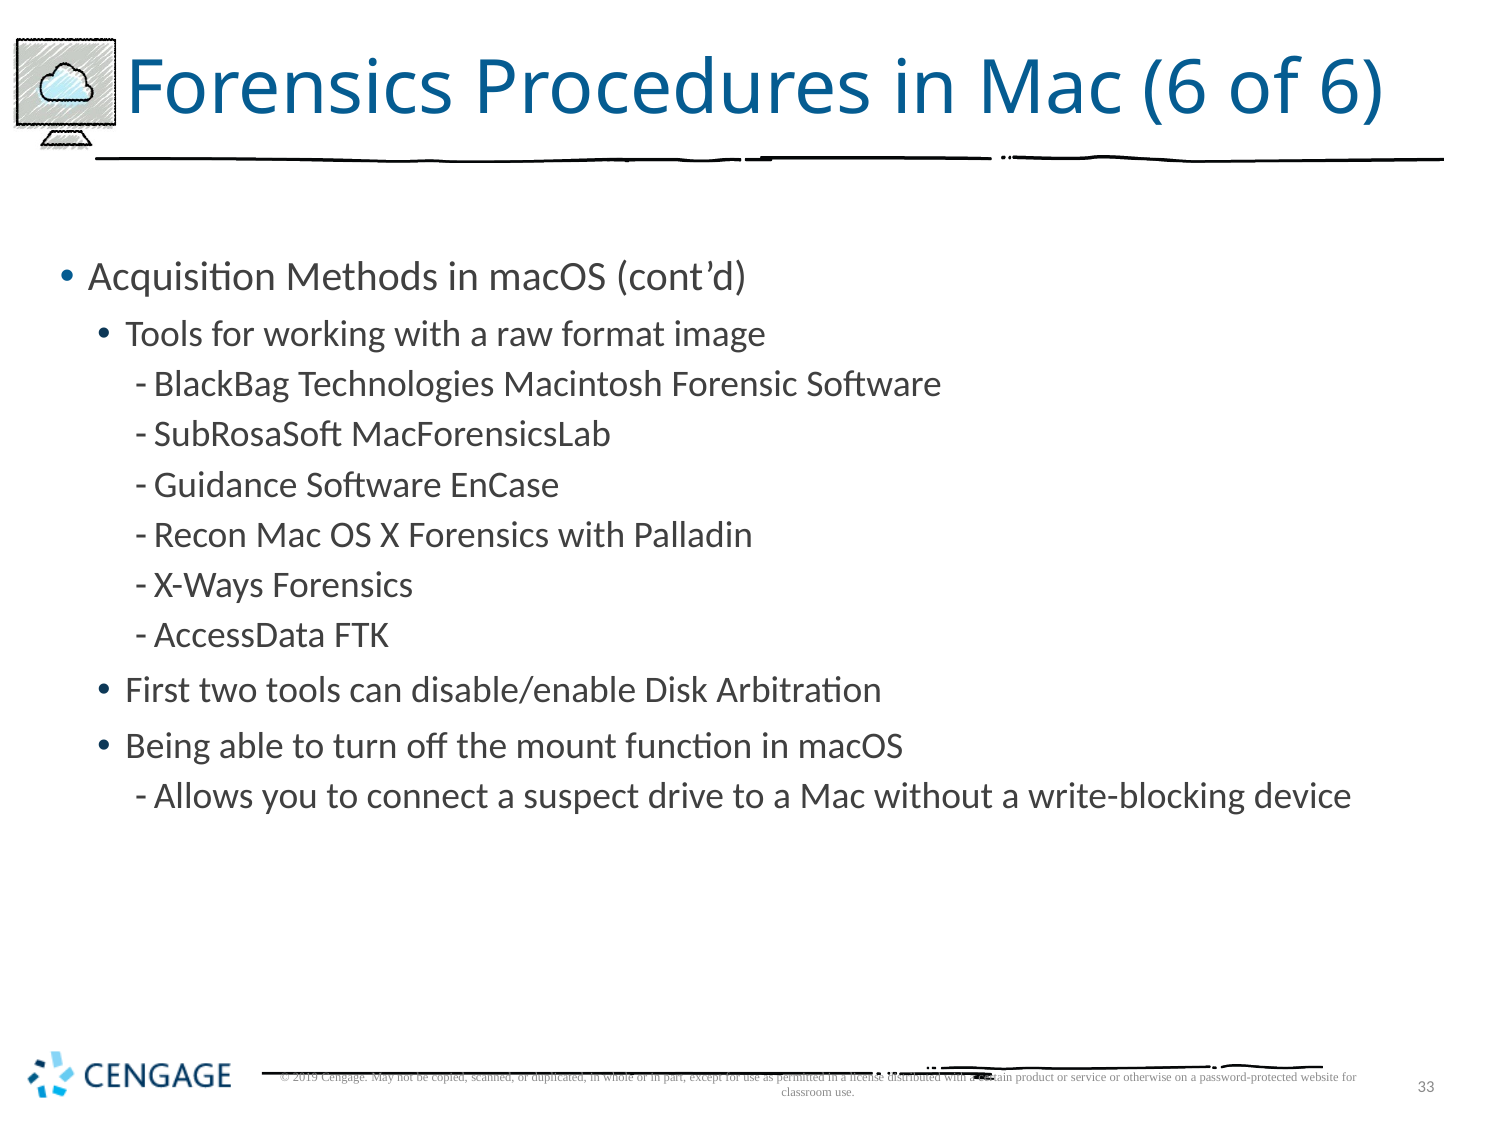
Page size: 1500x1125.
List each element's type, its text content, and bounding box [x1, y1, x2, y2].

footer © 2019 Cengage. May not be copied, scanned, or duplicated, in whole or in part, except for use as permitted in a license distributed with a certain product or service or otherwise on a password-protected website for classroom use. [261, 1079, 1375, 1120]
picture [12, 36, 117, 151]
picture [7, 1037, 244, 1111]
title Forensics Procedures in Mac (6 of 6) [125, 52, 1442, 130]
picture [95, 155, 1444, 163]
picture [261, 1064, 1323, 1079]
list Acquisition Methods in macOS (cont’d) Tools for working with a raw format image BlackBag Technologies Macintosh Forensic Software SubRosaSoft MacForensicsLab Guidance Software EnCase Recon Mac OS X Forensics with Palladin X-Ways Forensics AccessData FTK First two tools can disable/enable Disk Arbitration Being able to turn off the mount function in macOS Allows you to connect a suspect drive to a Mac without a write-blocking device [59, 252, 1441, 834]
